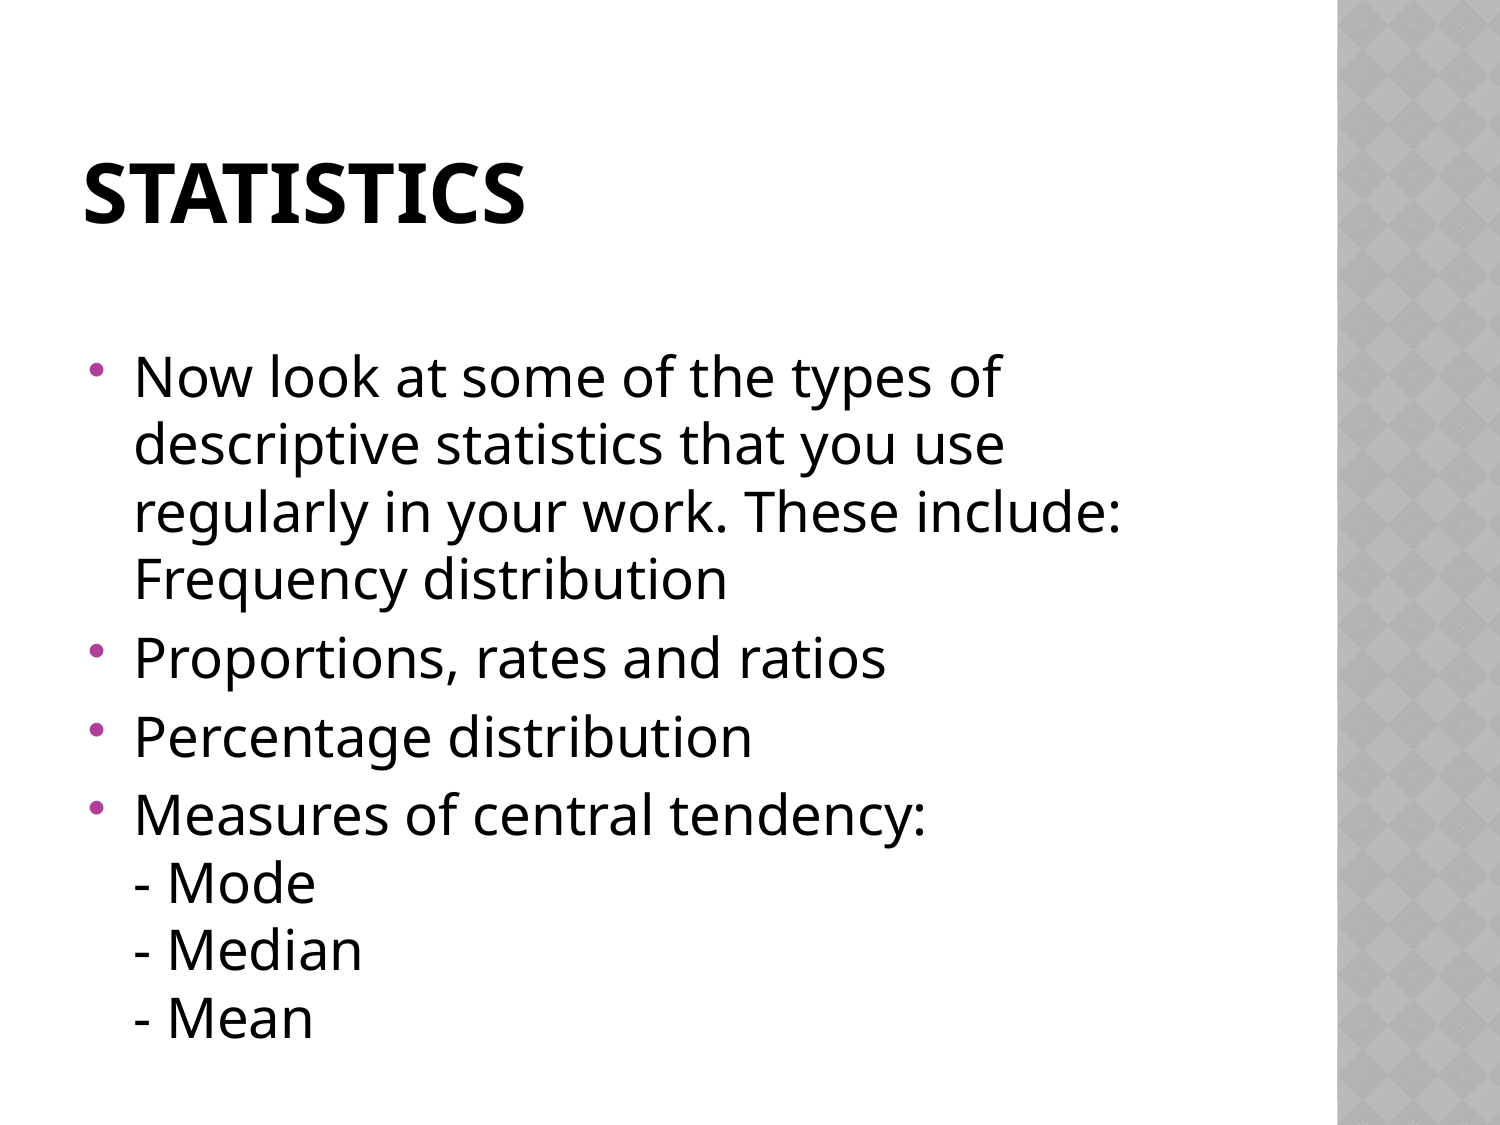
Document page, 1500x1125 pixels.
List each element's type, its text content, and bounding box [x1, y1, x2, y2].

title STATISTICS [75, 52, 1263, 240]
list Now look at some of the types of descriptive statistics that you use regularly in your work. These include: Frequency distribution Proportions, rates and ratios Percentage distribution Measures of central tendency: - Mode - Median - Mean [75, 264, 1263, 1059]
